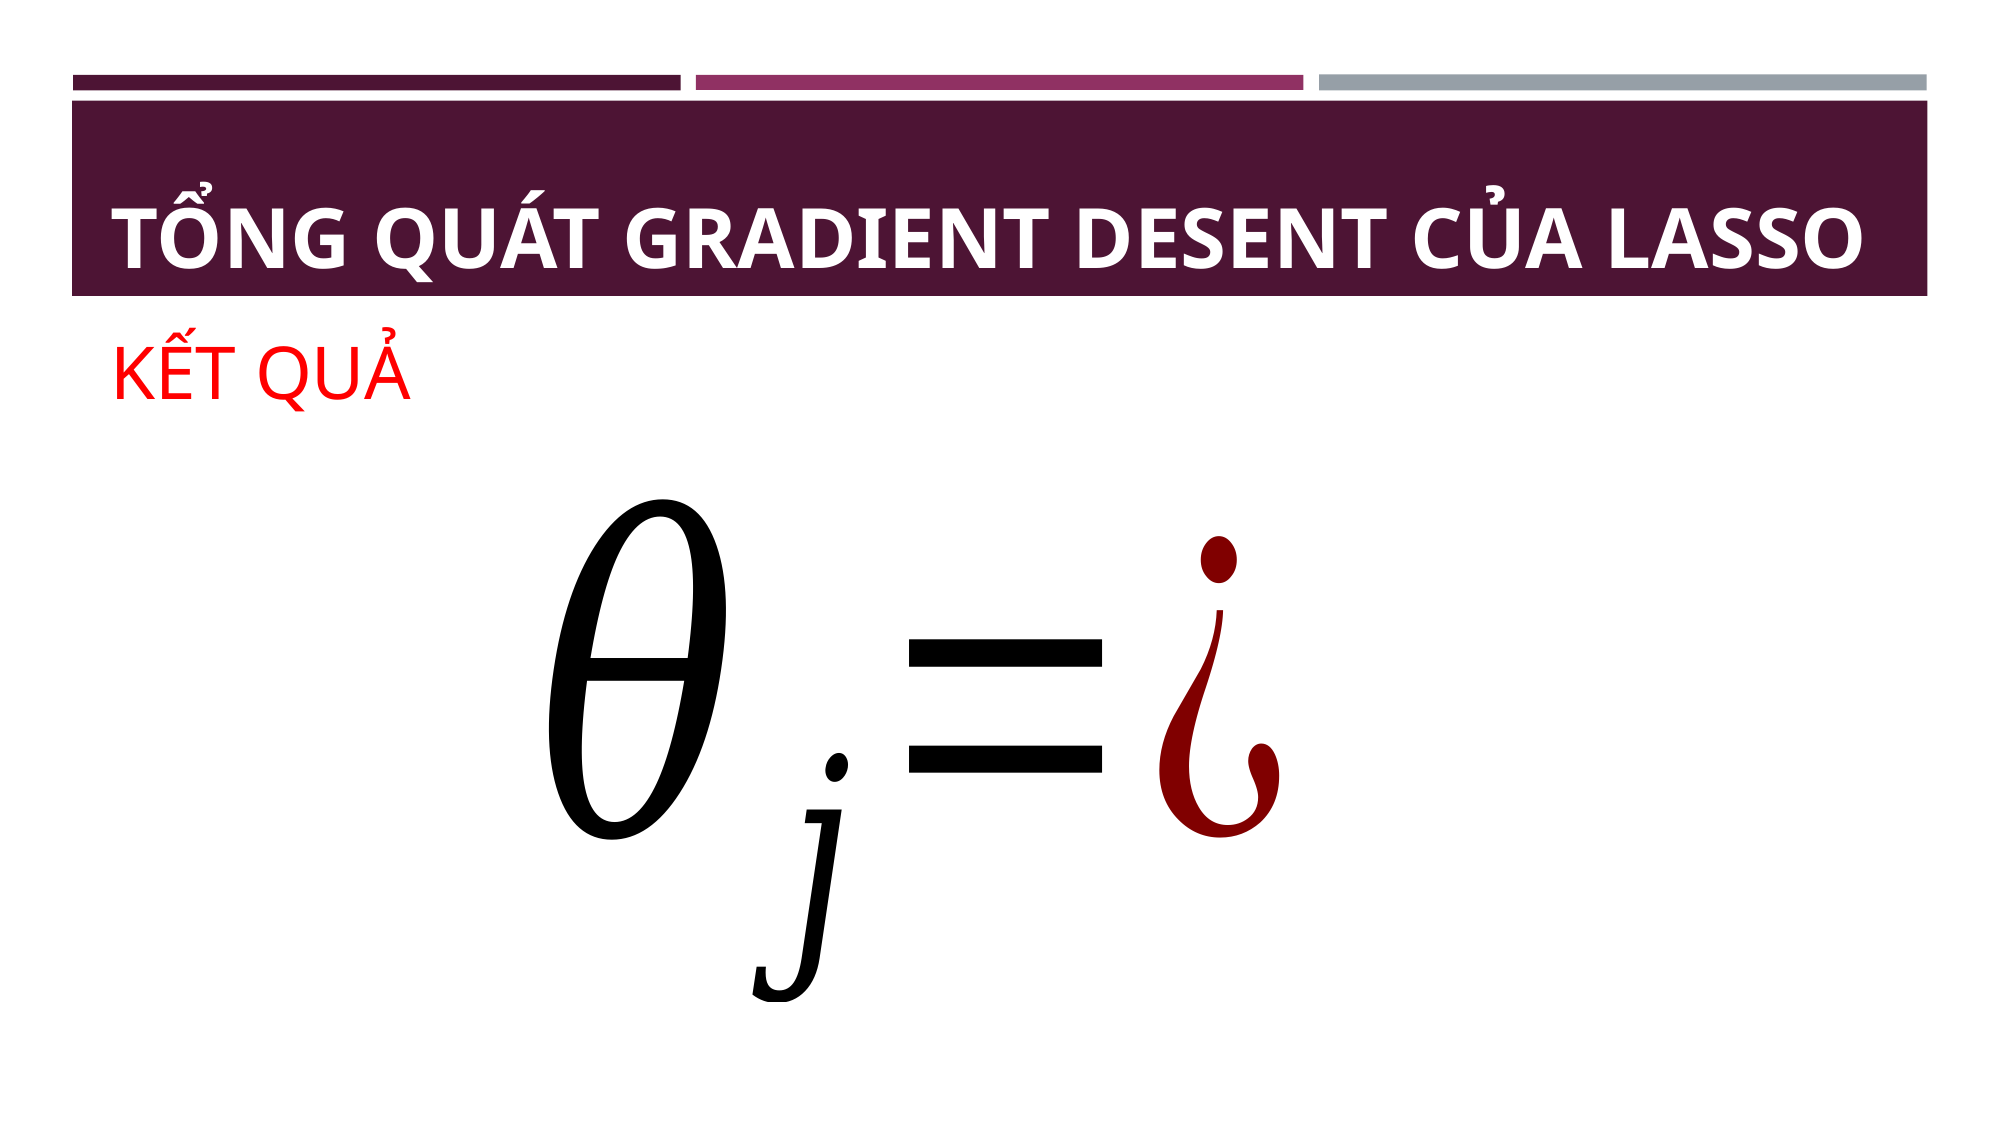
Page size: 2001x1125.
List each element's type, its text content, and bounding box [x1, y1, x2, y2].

text_box KẾT QUẢ [95, 275, 1923, 422]
title TỔNG QUÁT GRADIENT DESENT CỦA LASSO [95, 115, 1905, 275]
